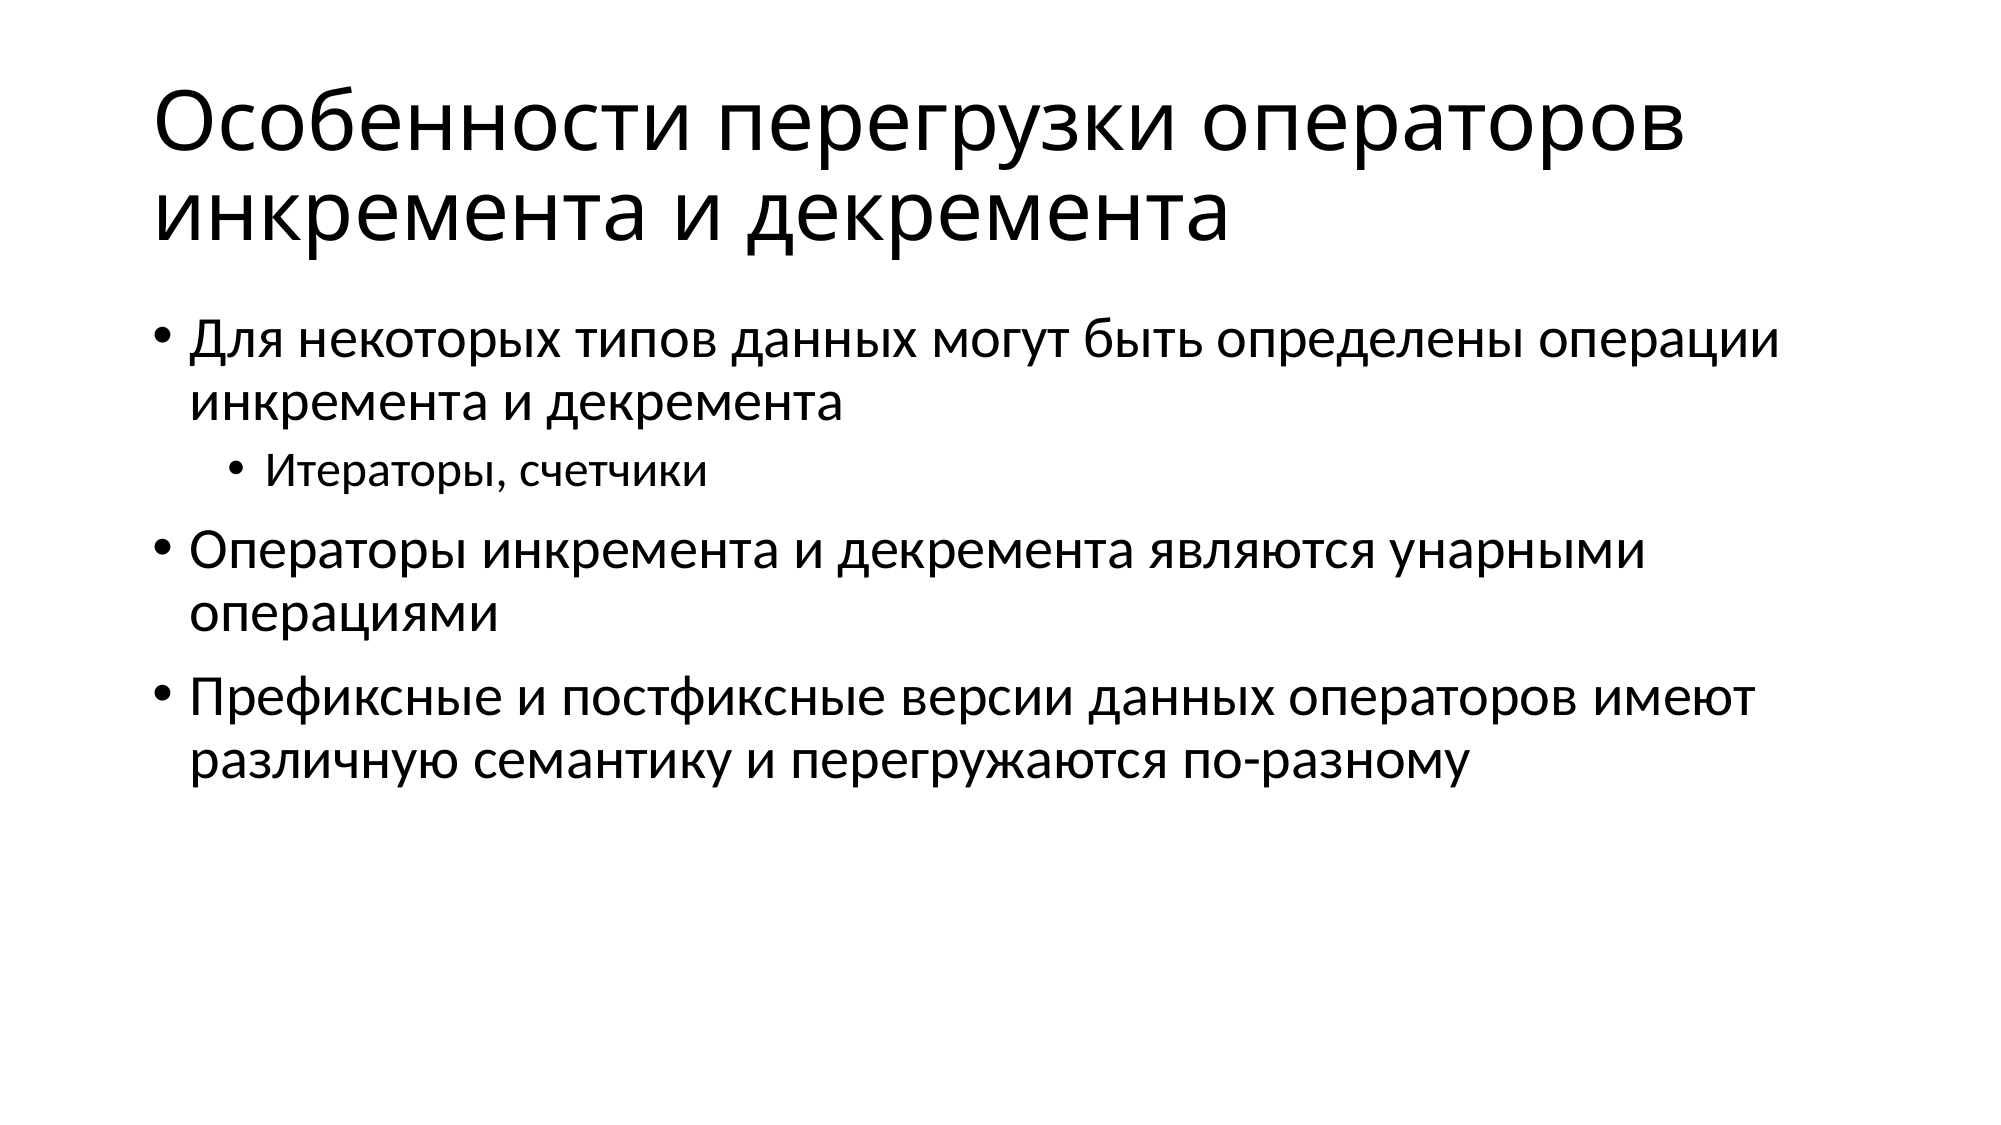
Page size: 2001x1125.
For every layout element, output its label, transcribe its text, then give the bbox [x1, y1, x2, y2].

title Особенности перегрузки операторов инкремента и декремента [137, 59, 1863, 278]
list Для некоторых типов данных могут быть определены операции инкремента и декремента Итераторы, счетчики Операторы инкремента и декремента являются унарными операциями Префиксные и постфиксные версии данных операторов имеют различную семантику и перегружаются по-разному [137, 299, 1863, 1014]
